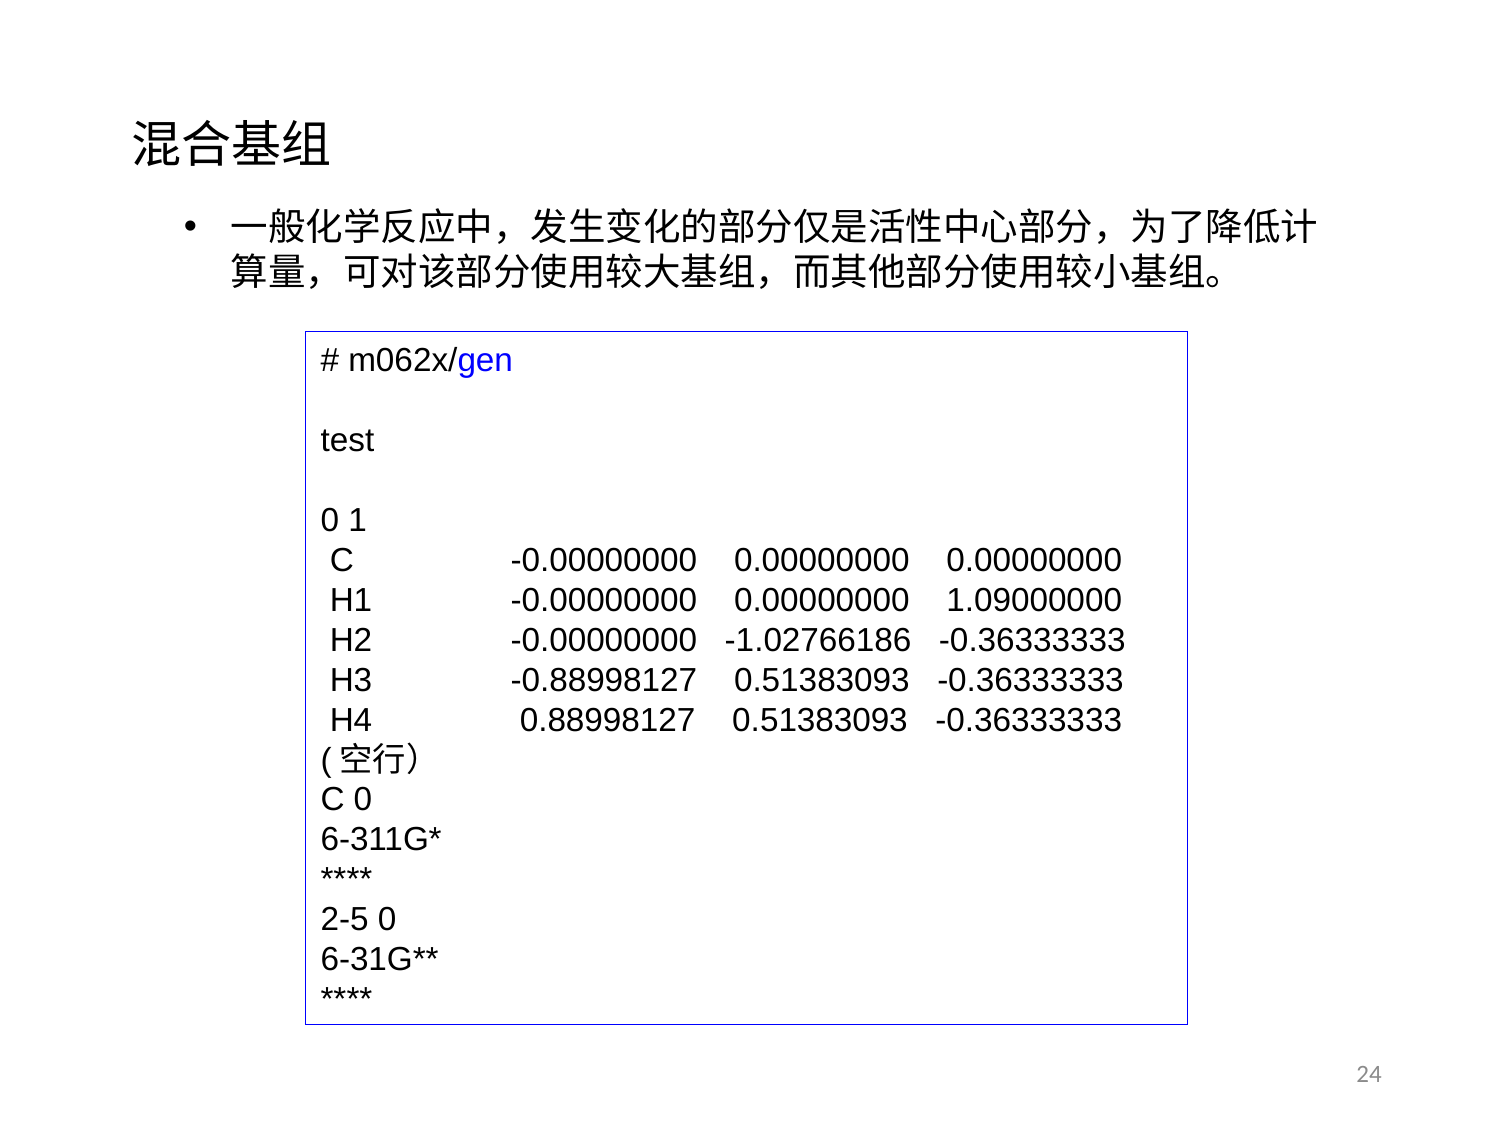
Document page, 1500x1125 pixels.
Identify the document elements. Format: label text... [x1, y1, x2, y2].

text_box 一般化学反应中，发生变化的部分仅是活性中心部分，为了降低计算量，可对该部分使用较大基组，而其他部分使用较小基组。 [169, 195, 1350, 300]
text_box # m062x/gen test 0 1 C -0.00000000 0.00000000 0.00000000 H1 -0.00000000 0.00000000 1.09000000 H2 -0.00000000 -1.02766186 -0.36333333 H3 -0.88998127 0.51383093 -0.36333333 H4 0.88998127 0.51383093 -0.36333333 (空行） C 0 6-311G* **** 2-5 0 6-31G** **** [305, 331, 1188, 1025]
slide_number 24 [1059, 1042, 1397, 1103]
text_box 混合基组 [116, 104, 375, 180]
